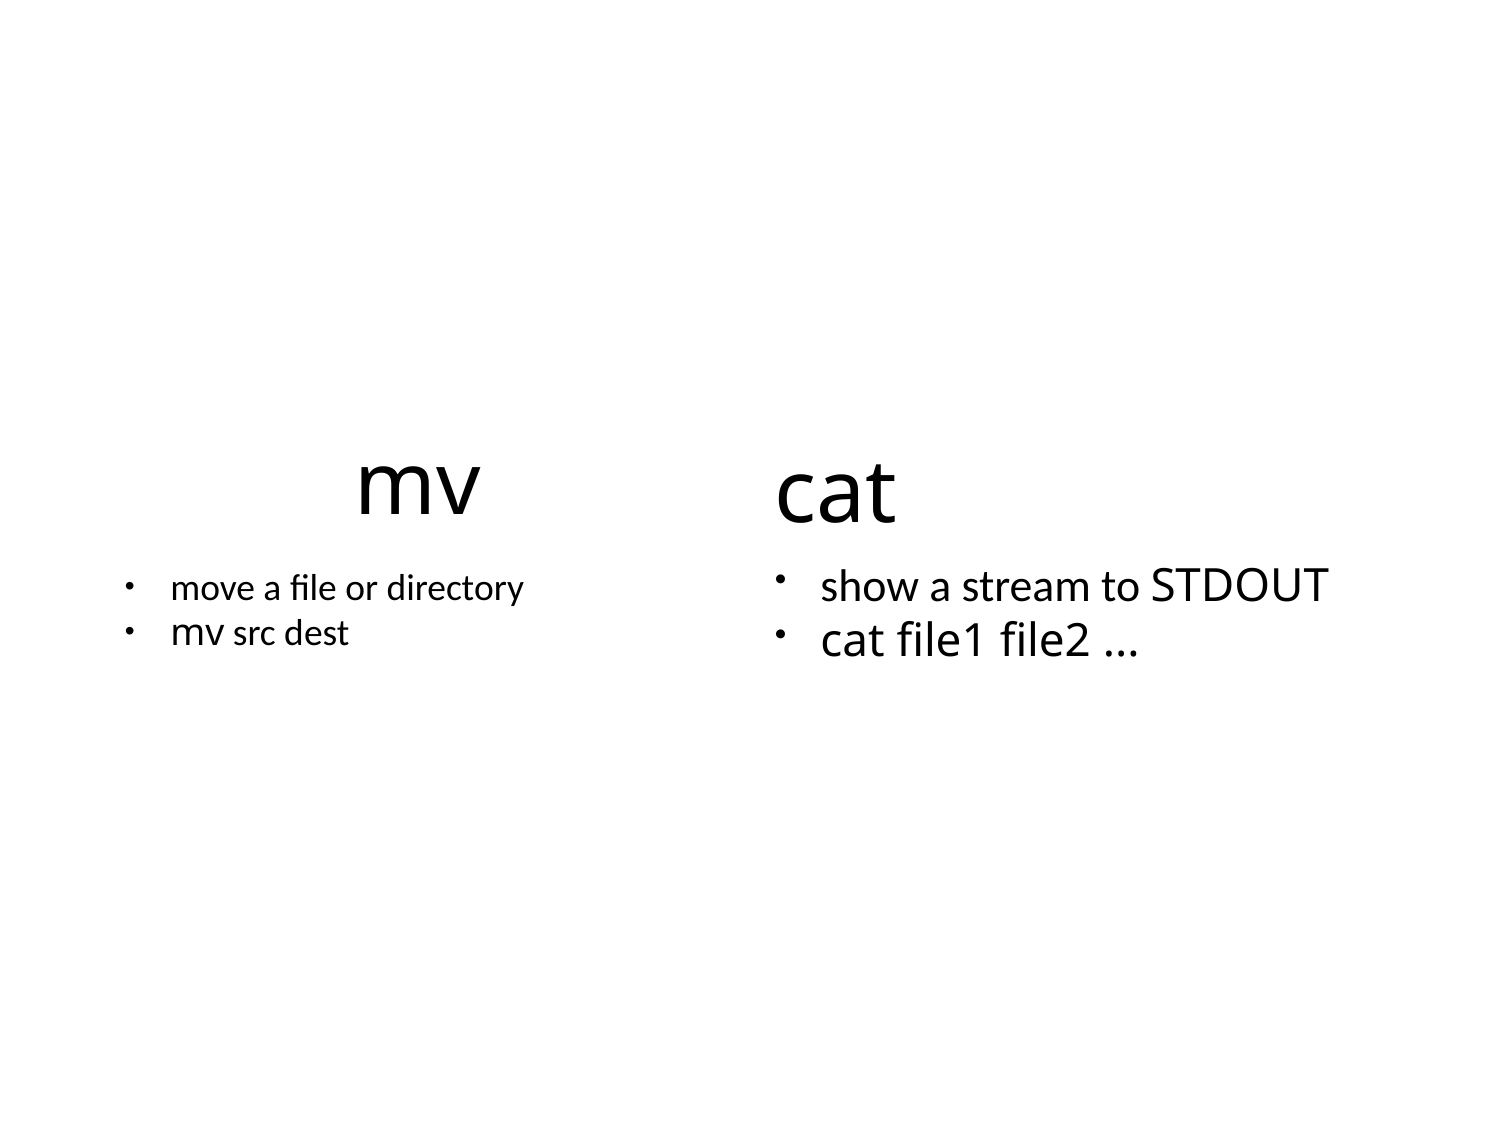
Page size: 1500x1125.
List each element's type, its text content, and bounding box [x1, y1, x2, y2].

text_box show a stream to STDOUT cat file1 file2 ... [774, 555, 1391, 704]
list move a file or directory mv src dest [109, 555, 726, 704]
text_box cat [774, 392, 1391, 540]
title mv [109, 392, 726, 540]
